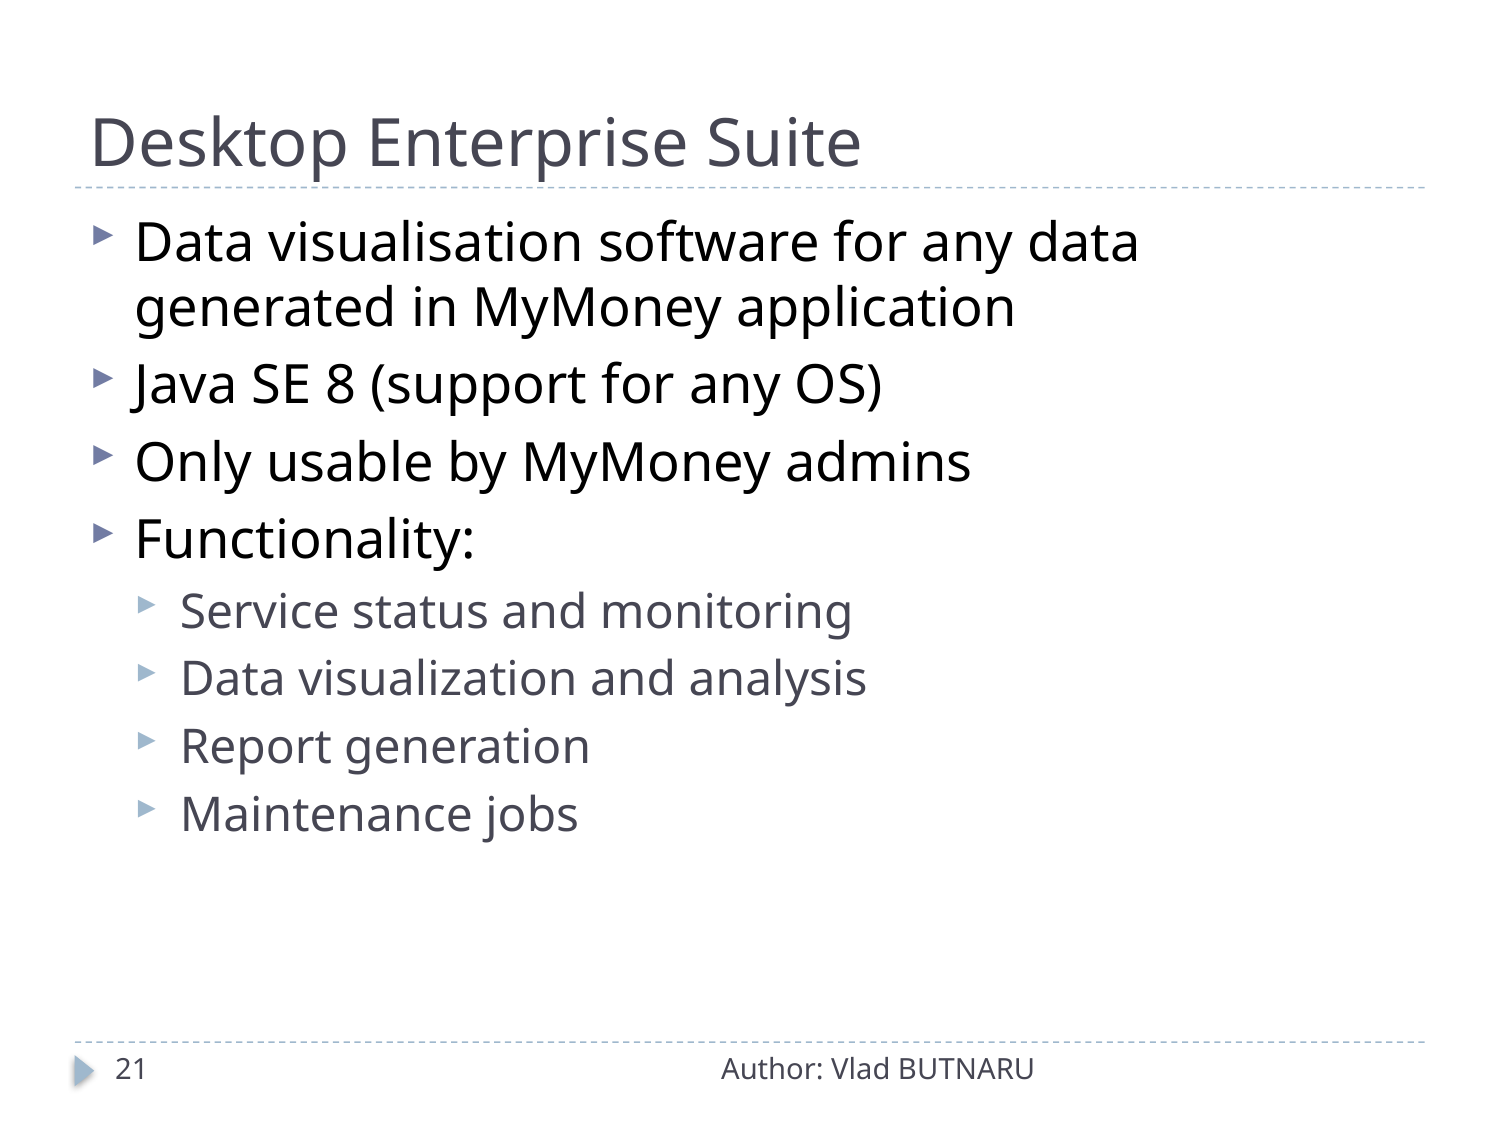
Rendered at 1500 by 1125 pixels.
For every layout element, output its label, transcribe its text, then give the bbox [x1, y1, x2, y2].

footer Author: Vlad BUTNARU [475, 1042, 1051, 1103]
title Desktop Enterprise Suite [75, 24, 1425, 188]
list Data visualisation software for any data generated in MyMoney application Java SE 8 (support for any OS) Only usable by MyMoney admins Functionality: Service status and monitoring Data visualization and analysis Report generation Maintenance jobs [75, 200, 1425, 1010]
slide_number 21 [100, 1042, 426, 1103]
